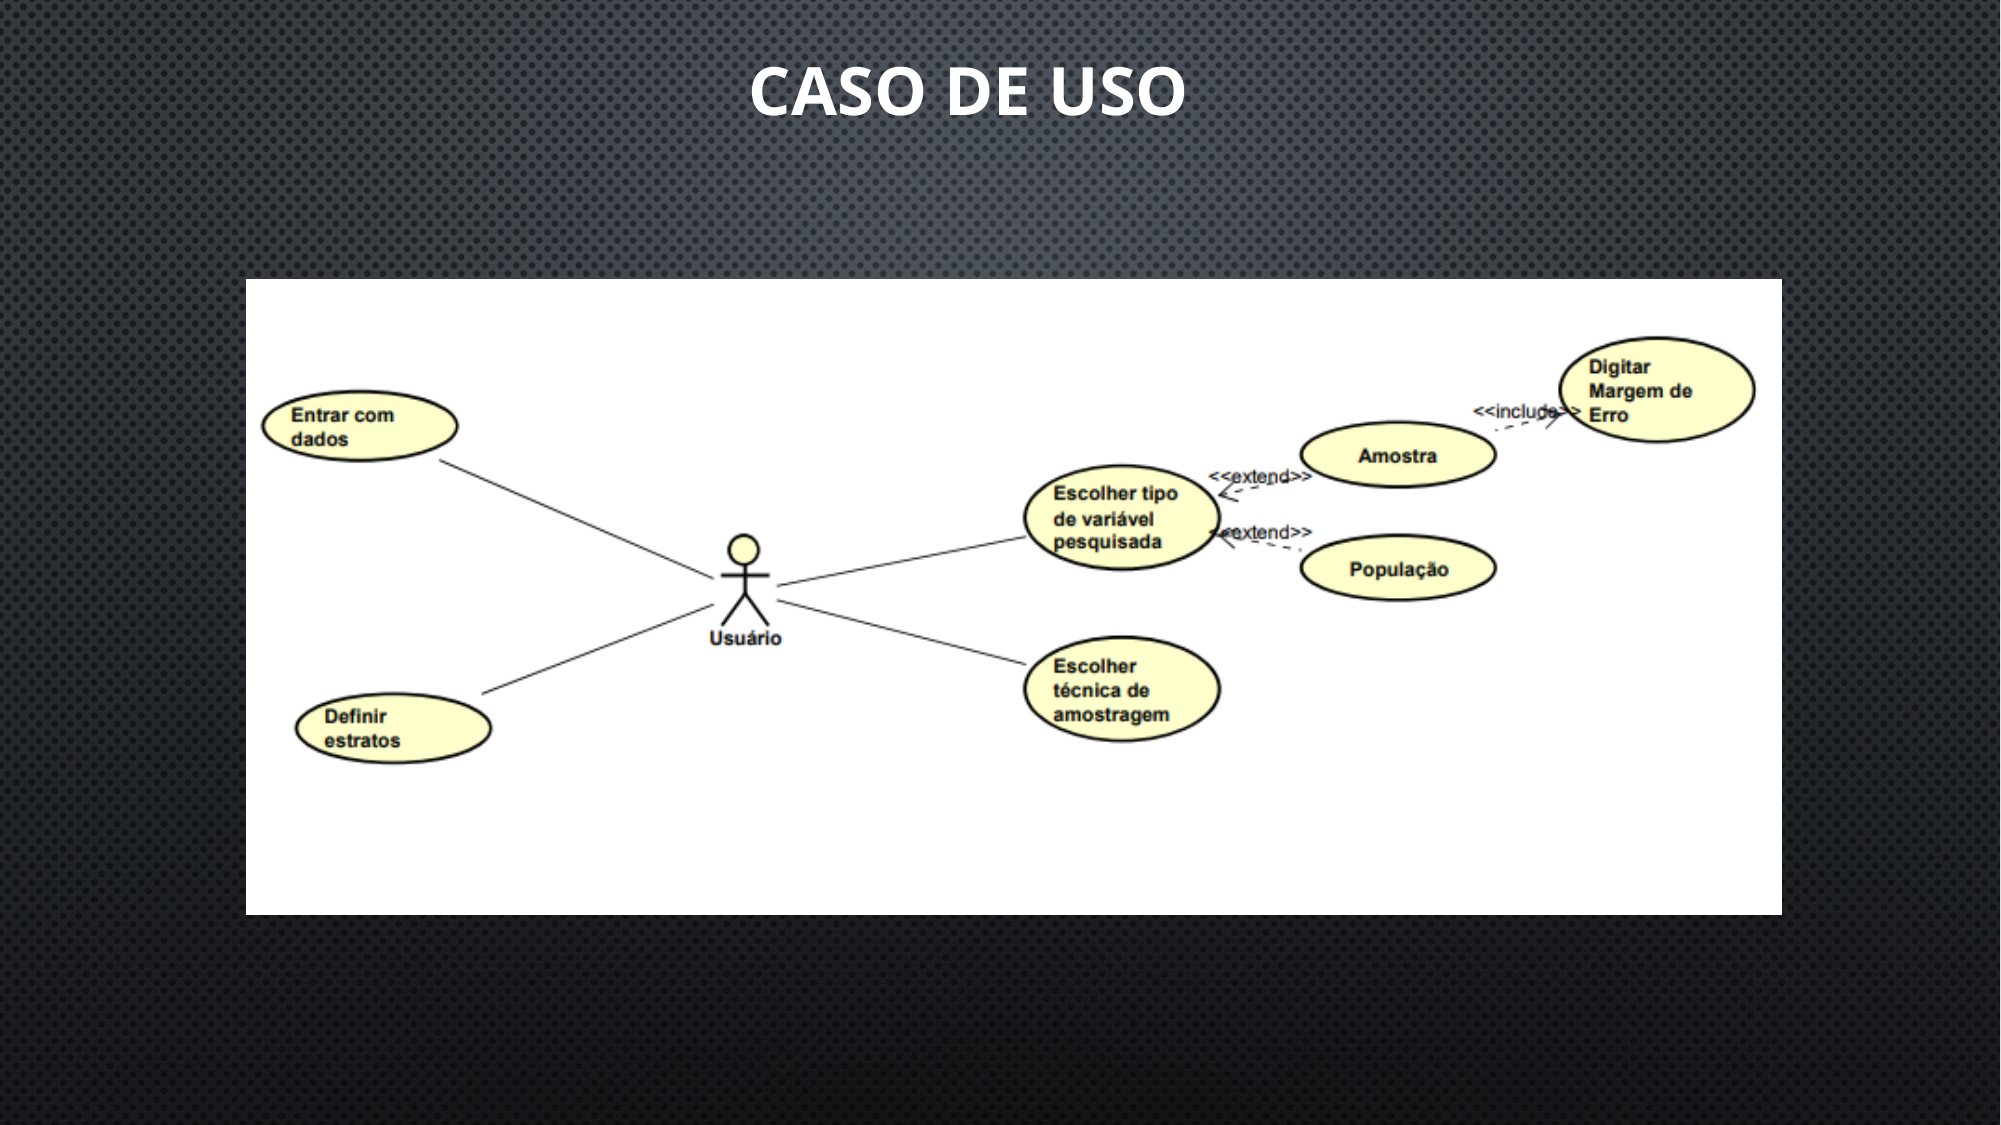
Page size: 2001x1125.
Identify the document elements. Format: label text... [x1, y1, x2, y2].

picture [0, 0, 2001, 1125]
title CASO DE USO [156, 20, 1782, 157]
